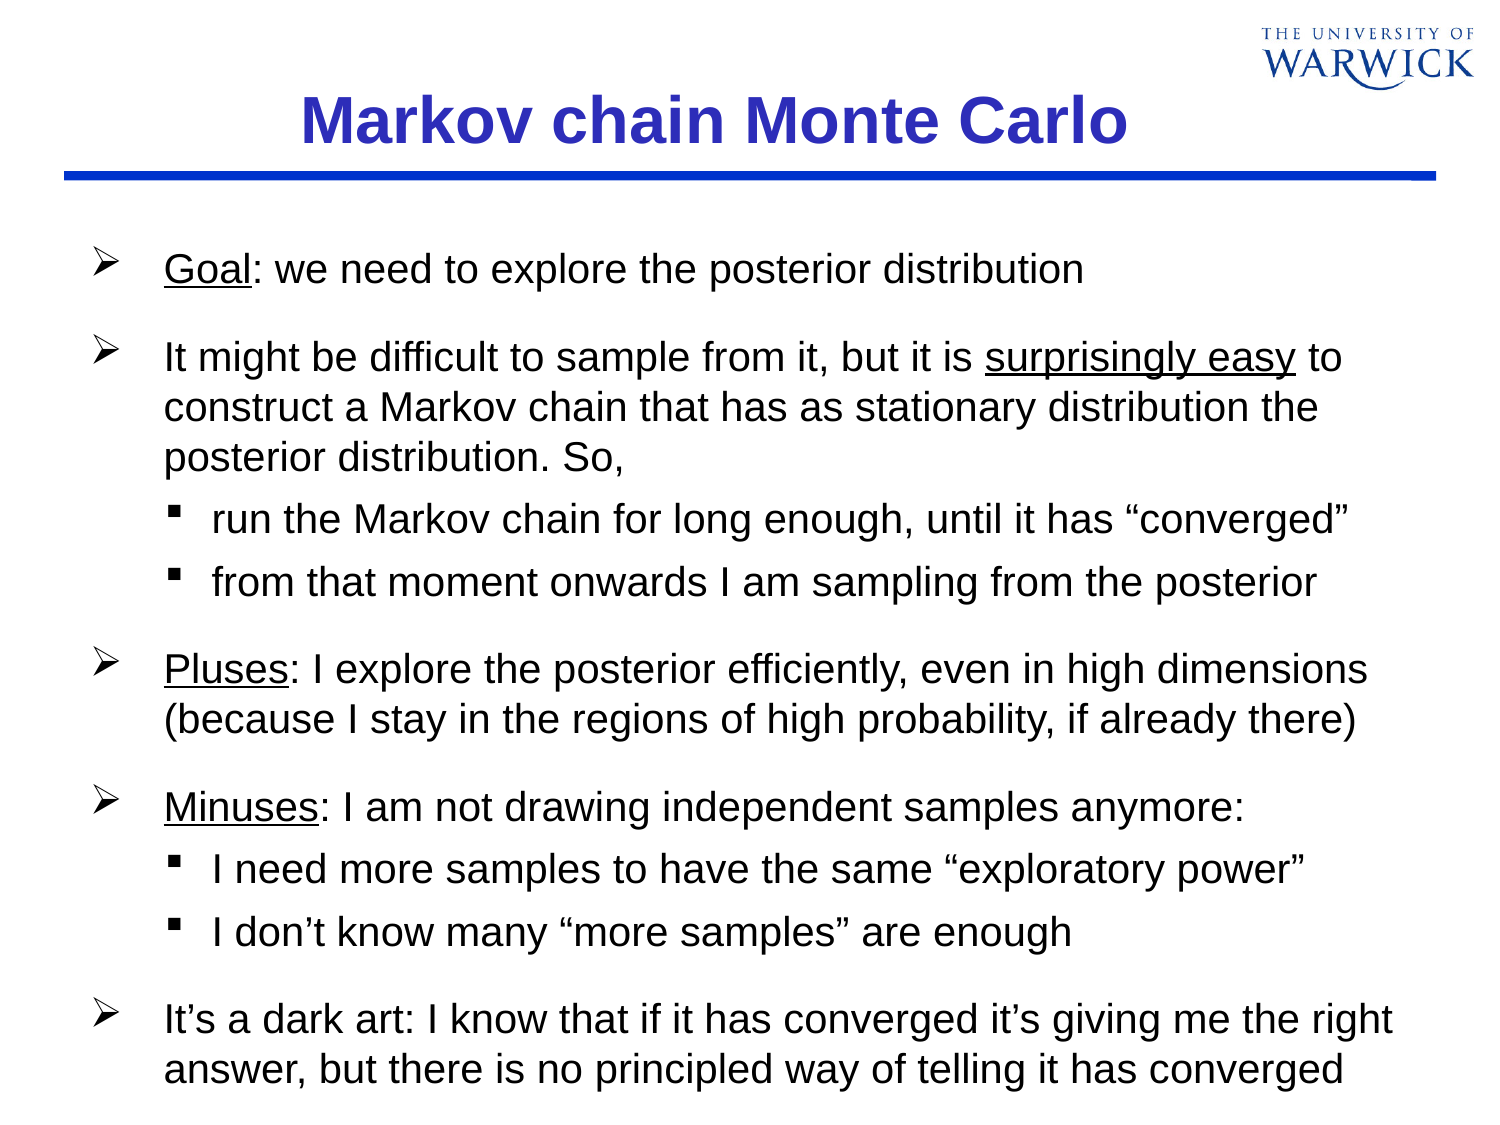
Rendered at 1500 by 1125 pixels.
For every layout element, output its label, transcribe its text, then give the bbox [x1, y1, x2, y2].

title Markov chain Monte Carlo [128, 0, 1301, 164]
picture [1301, 0, 1500, 104]
list Goal: we need to explore the posterior distribution It might be difficult to sample from it, but it is surprisingly easy to construct a Markov chain that has as stationary distribution the posterior distribution. So, run the Markov chain for long enough, until it has “converged” from that moment onwards I am sampling from the posterior Pluses: I explore the posterior efficiently, even in high dimensions (because I stay in the regions of high probability, if already there) Minuses: I am not drawing independent samples anymore: I need more samples to have the same “exploratory power” I don’t know many “more samples” are enough It’s a dark art: I know that if it has converged it’s giving me the right answer, but there is no principled way of telling it has converged [75, 234, 1425, 1055]
